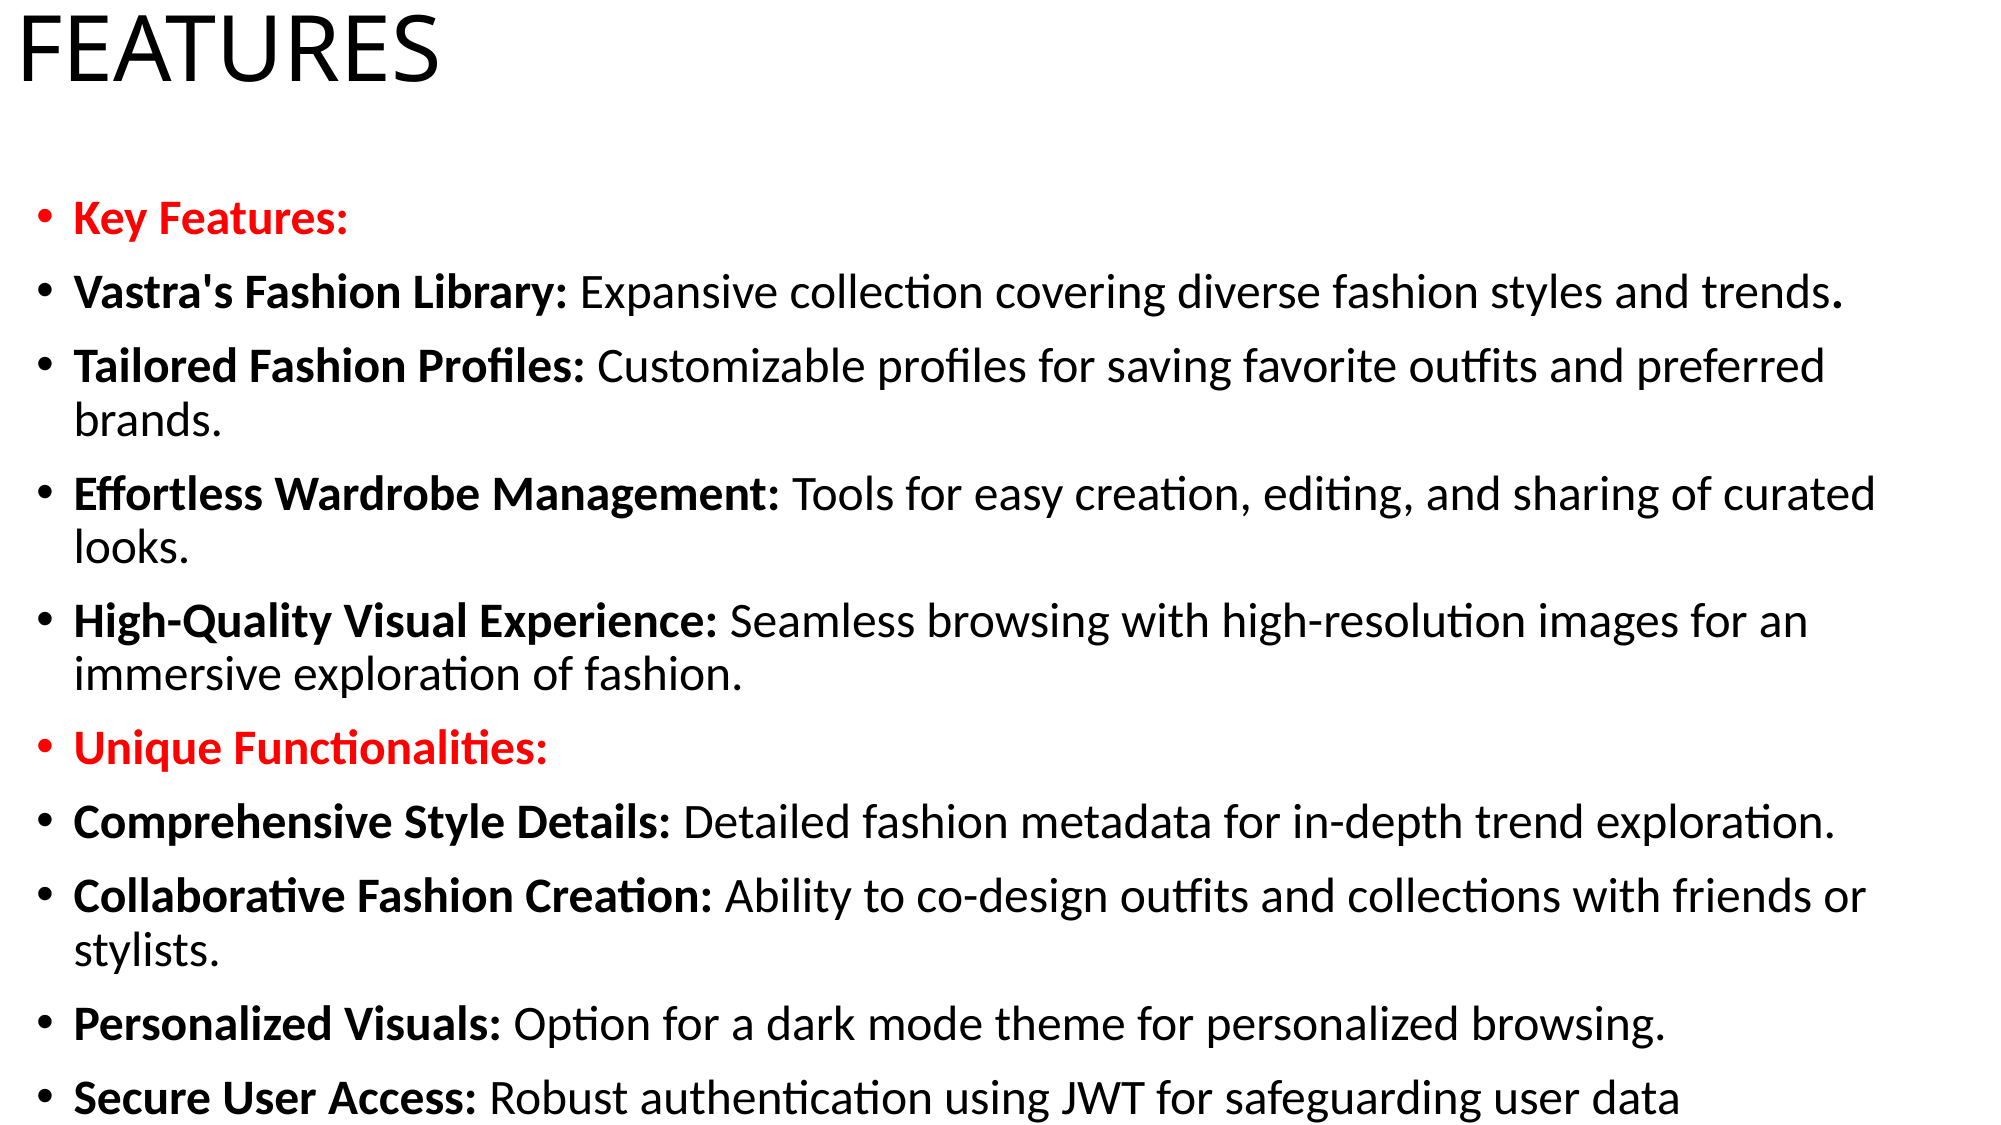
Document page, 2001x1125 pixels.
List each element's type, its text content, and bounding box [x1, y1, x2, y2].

title FEATURES [0, 0, 1747, 185]
list Key Features: Vastra's Fashion Library: Expansive collection covering diverse fashion styles and trends. Tailored Fashion Profiles: Customizable profiles for saving favorite outfits and preferred brands. Effortless Wardrobe Management: Tools for easy creation, editing, and sharing of curated looks. High-Quality Visual Experience: Seamless browsing with high-resolution images for an immersive exploration of fashion. Unique Functionalities: Comprehensive Style Details: Detailed fashion metadata for in-depth trend exploration. Collaborative Fashion Creation: Ability to co-design outfits and collections with friends or stylists. Personalized Visuals: Option for a dark mode theme for personalized browsing. Secure User Access: Robust authentication using JWT for safeguarding user data [21, 184, 2000, 1125]
